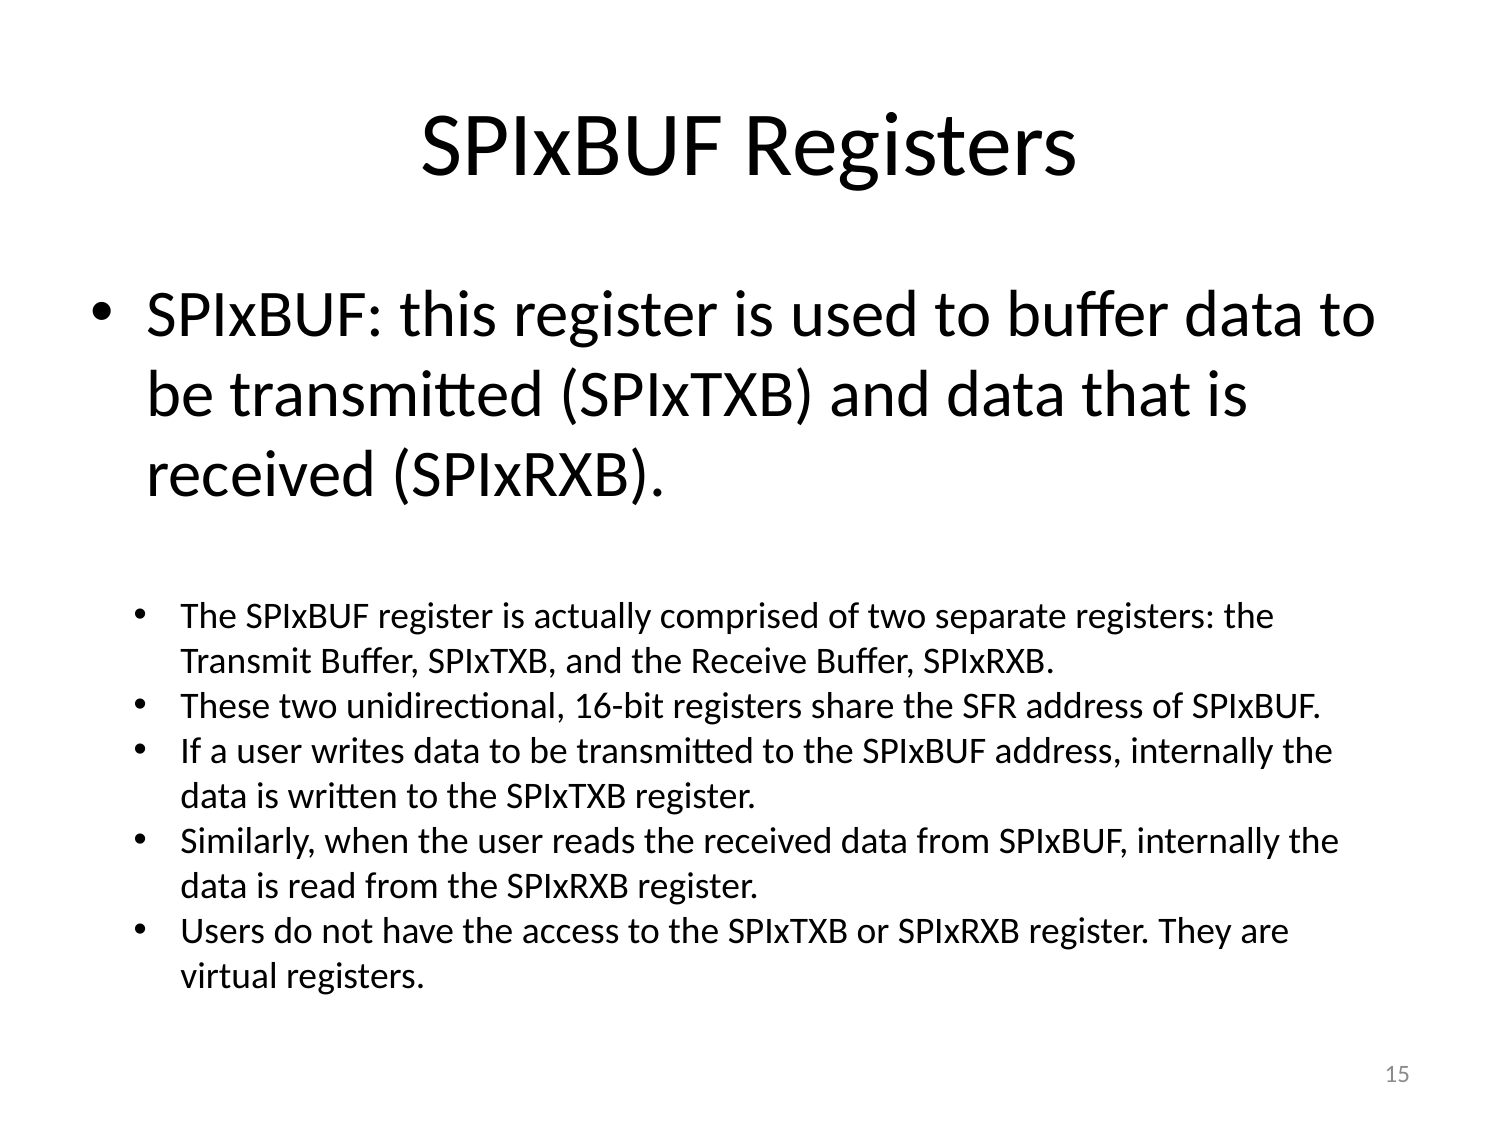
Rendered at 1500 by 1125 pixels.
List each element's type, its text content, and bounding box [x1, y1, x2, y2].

slide_number 15 [1074, 1042, 1425, 1103]
title SPIxBUF Registers [75, 45, 1425, 233]
list SPIxBUF: this register is used to buffer data to be transmitted (SPIxTXB) and data that is received (SPIxRXB). [75, 262, 1425, 1005]
text_box The SPIxBUF register is actually comprised of two separate registers: the Transmit Buffer, SPIxTXB, and the Receive Buffer, SPIxRXB. These two unidirectional, 16-bit registers share the SFR address of SPIxBUF. If a user writes data to be transmitted to the SPIxBUF address, internally the data is written to the SPIxTXB register. Similarly, when the user reads the received data from SPIxBUF, internally the data is read from the SPIxRXB register. Users do not have the access to the SPIxTXB or SPIxRXB register. They are virtual registers. [118, 583, 1382, 1049]
